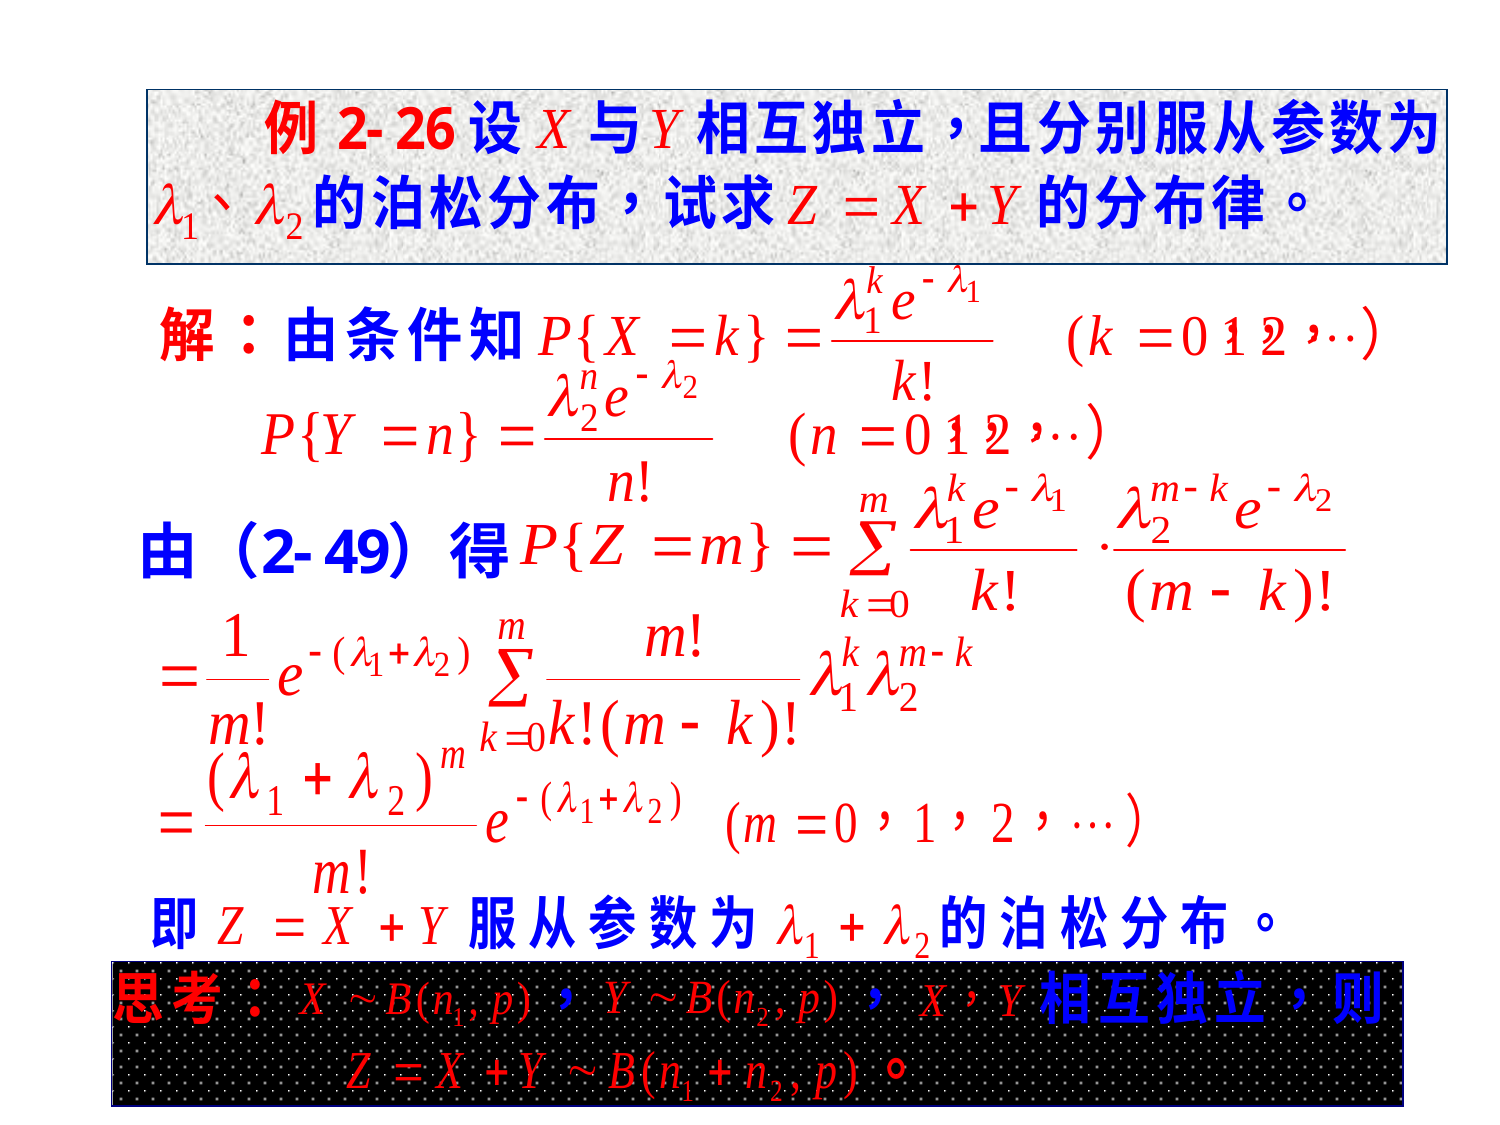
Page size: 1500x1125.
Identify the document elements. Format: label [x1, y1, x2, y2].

text_box [512, 462, 1351, 630]
text_box [137, 512, 507, 593]
text_box [149, 724, 1219, 886]
text_box [36, 255, 1500, 349]
text_box [147, 89, 1447, 253]
text_box [112, 962, 1403, 1106]
text_box [149, 887, 1336, 960]
text_box [37, 349, 1500, 521]
text_box [337, 1028, 1000, 1125]
text_box [149, 599, 988, 724]
